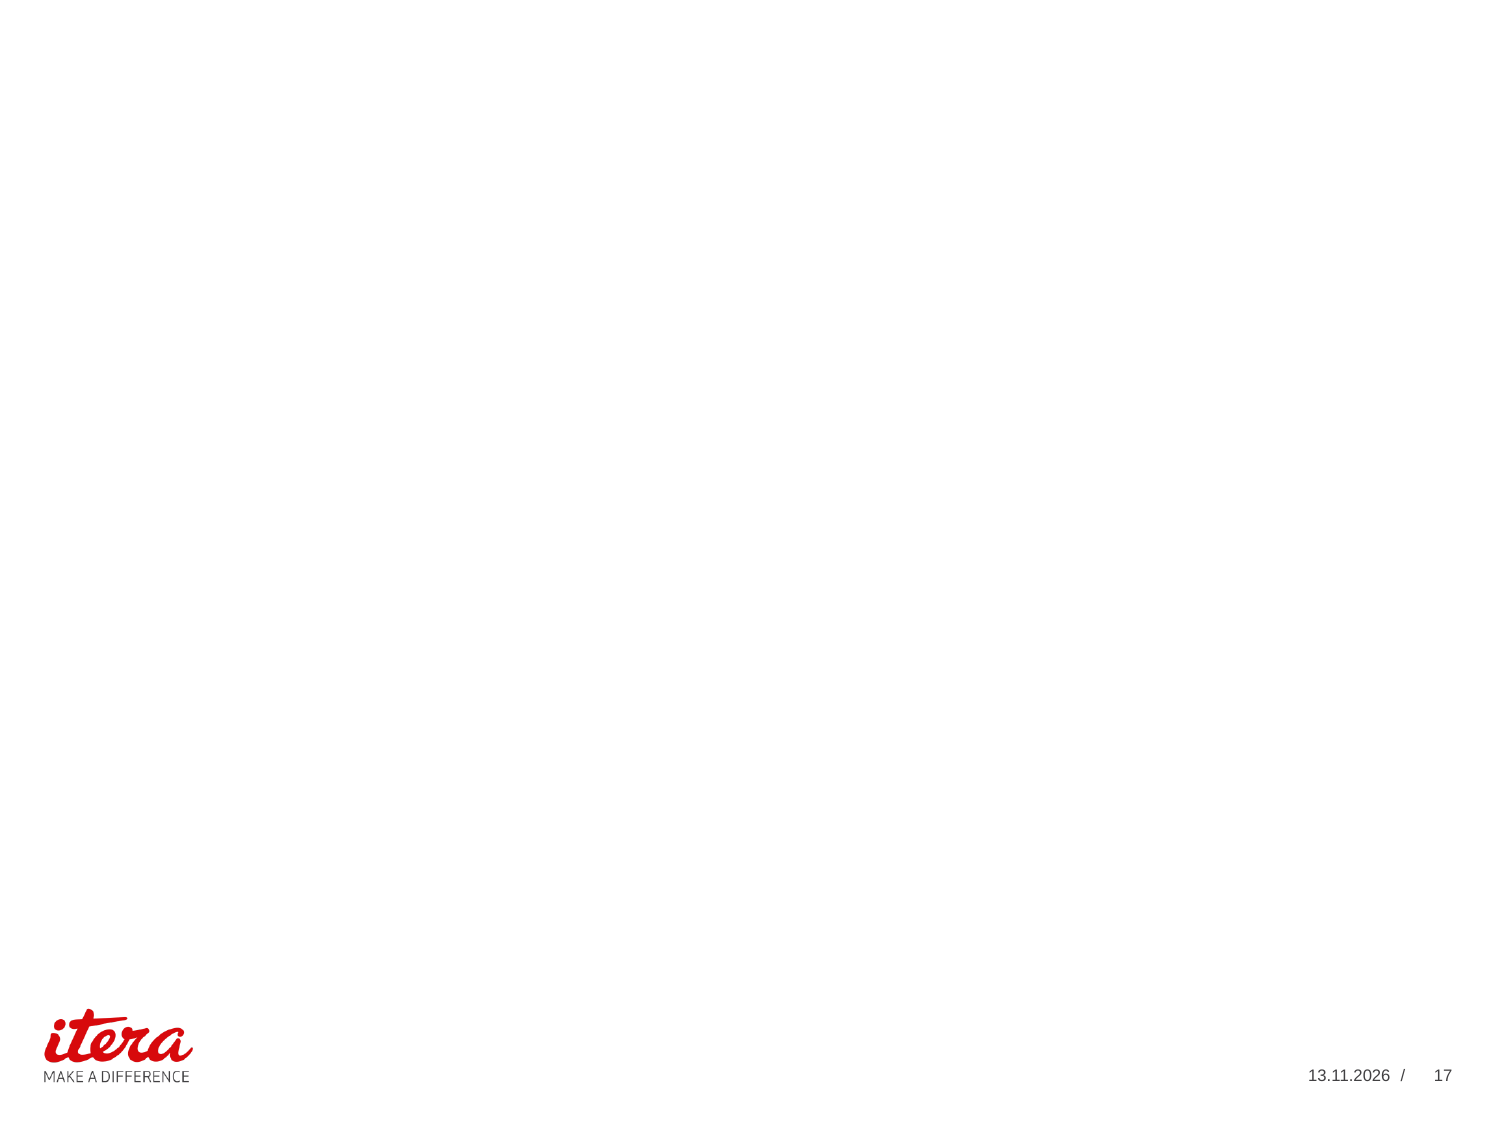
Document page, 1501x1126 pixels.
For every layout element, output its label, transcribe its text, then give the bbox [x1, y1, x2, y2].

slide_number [1288, 1056, 1381, 1094]
slide_number / 17 [1381, 1056, 1453, 1094]
picture [0, 990, 210, 1126]
